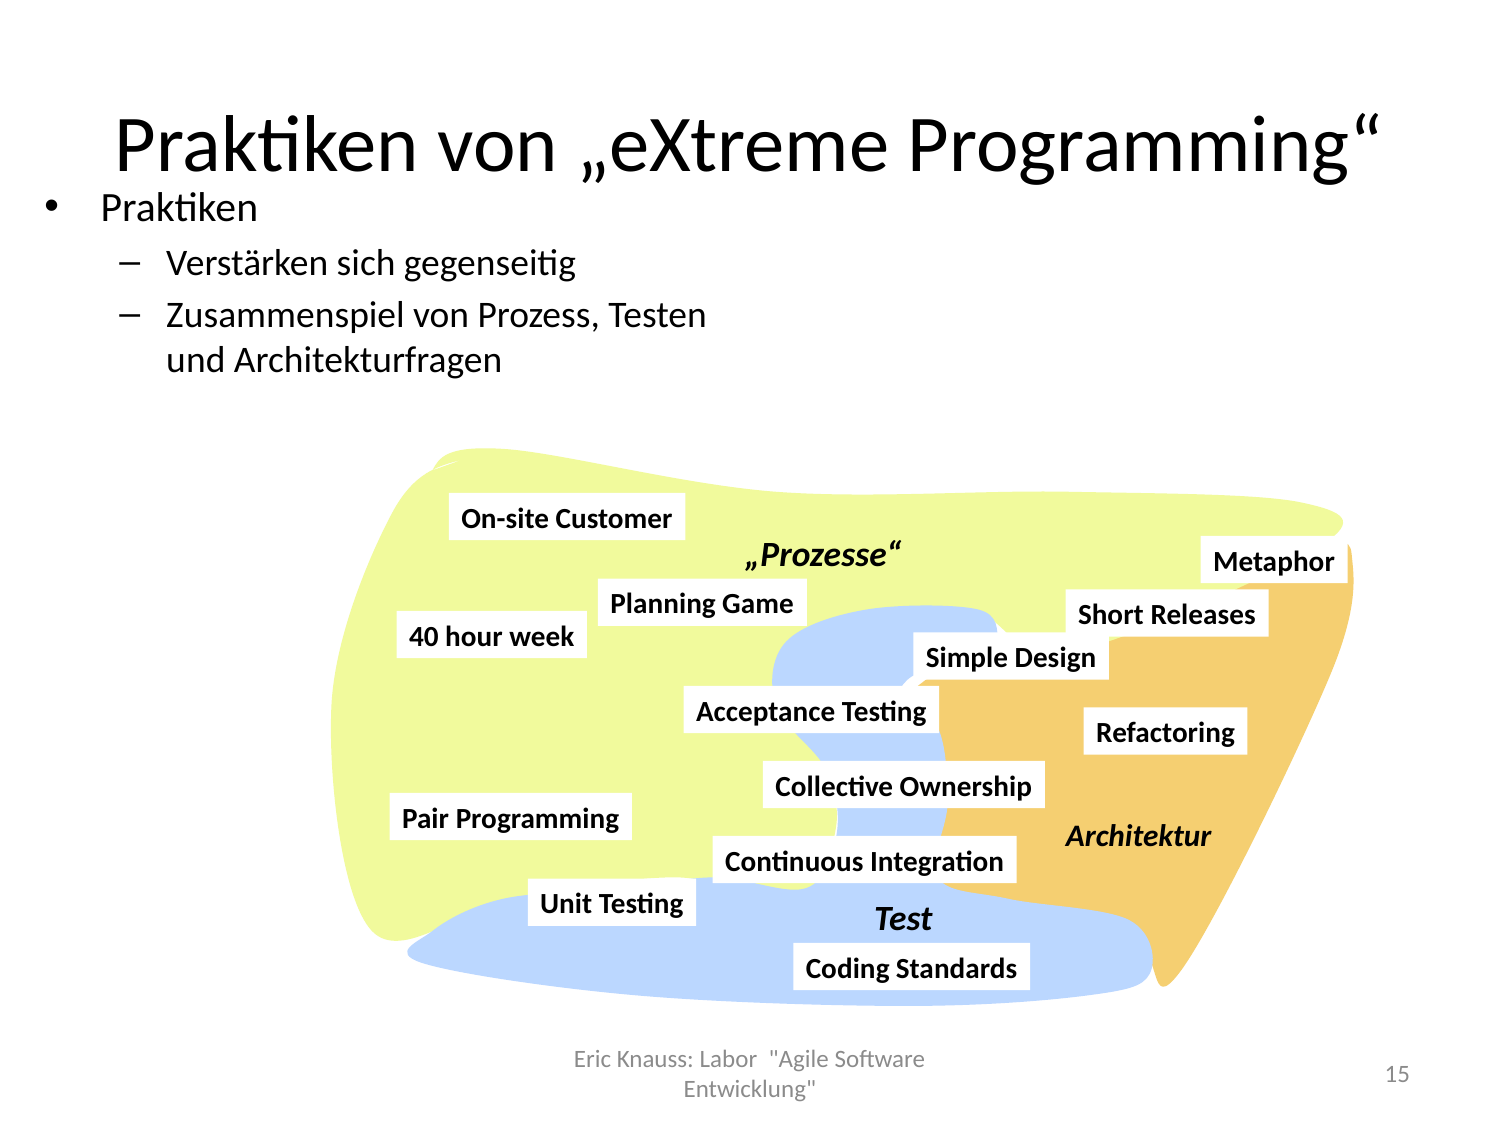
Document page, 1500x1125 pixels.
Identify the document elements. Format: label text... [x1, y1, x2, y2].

slide_number 15 [1074, 1042, 1425, 1103]
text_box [876, 972, 1361, 1017]
list Praktiken Verstärken sich gegenseitig Zusammenspiel von Prozess, Testen und Architekturfragen [29, 172, 745, 422]
footer Eric Knauss: Labor "Agile Software Entwicklung" [512, 1042, 988, 1103]
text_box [327, 445, 1361, 964]
title Praktiken von „eXtreme Programming“ [75, 45, 1425, 233]
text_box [388, 603, 1157, 1007]
